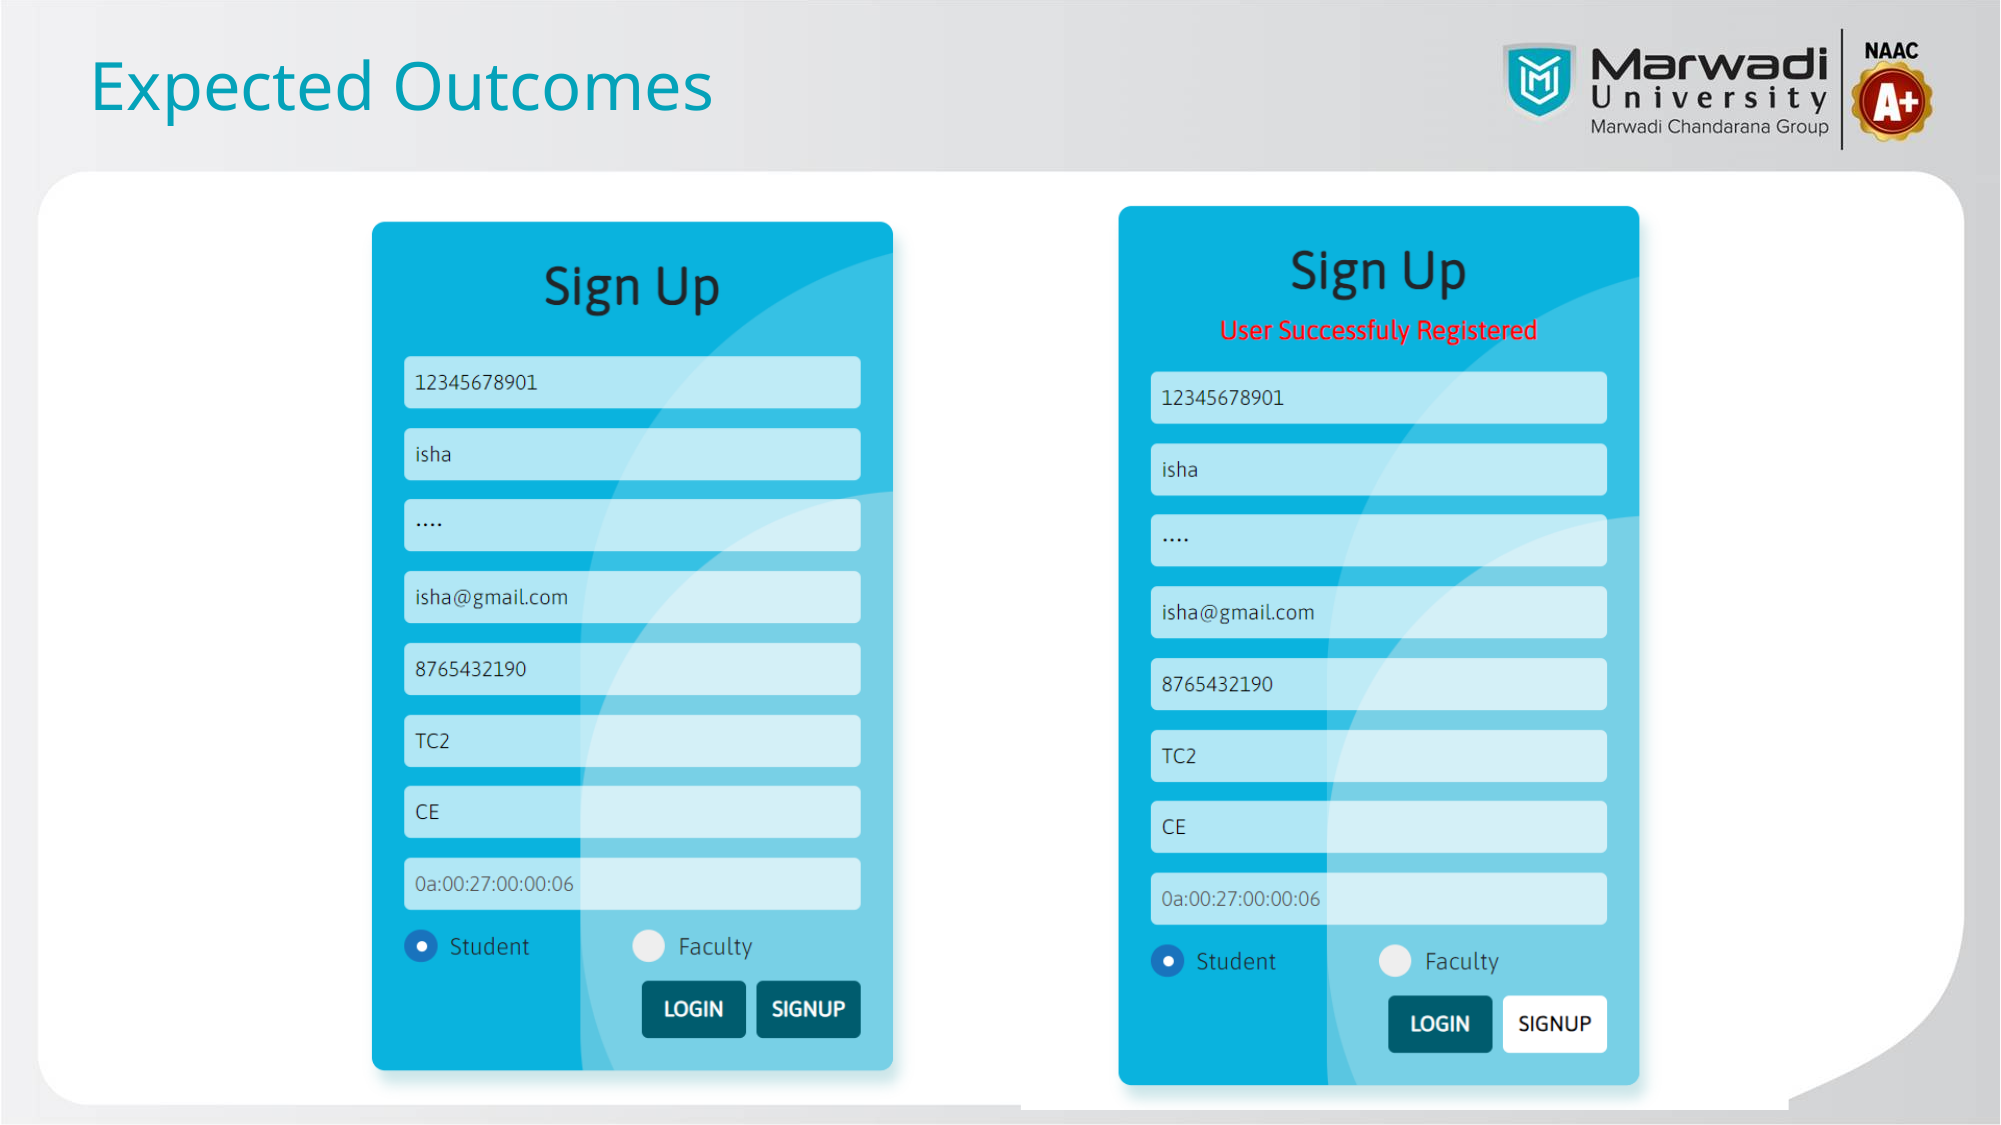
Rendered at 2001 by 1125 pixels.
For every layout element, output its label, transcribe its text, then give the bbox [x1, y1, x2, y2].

picture [0, 0, 2001, 1125]
title Expected Outcomes [87, 0, 772, 178]
